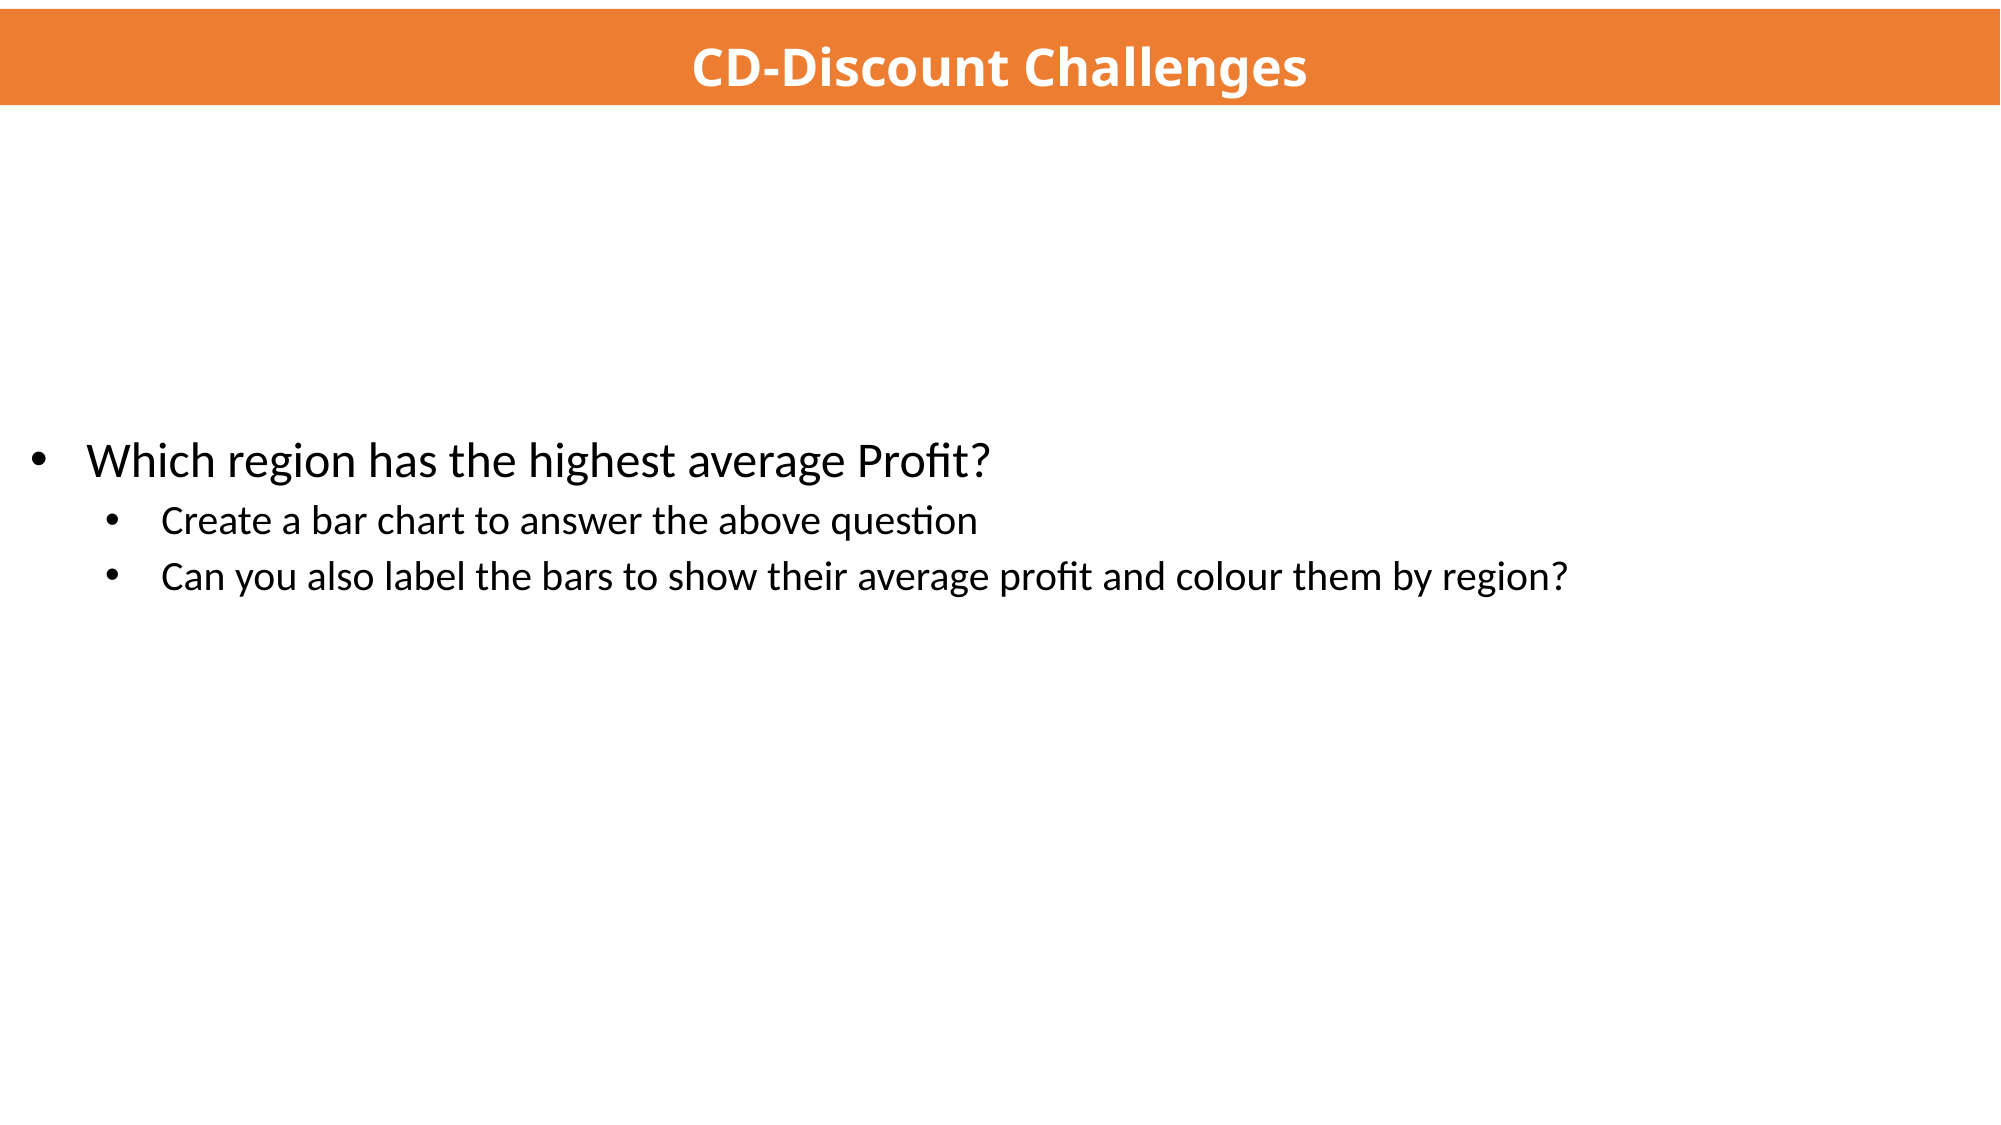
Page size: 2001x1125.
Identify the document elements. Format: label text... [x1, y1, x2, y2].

subtitle Which region has the highest average Profit? Create a bar chart to answer the above question Can you also label the bars to show their average profit and colour them by region? [15, 121, 1983, 1117]
title CD-Discount Challenges [0, 8, 2000, 106]
